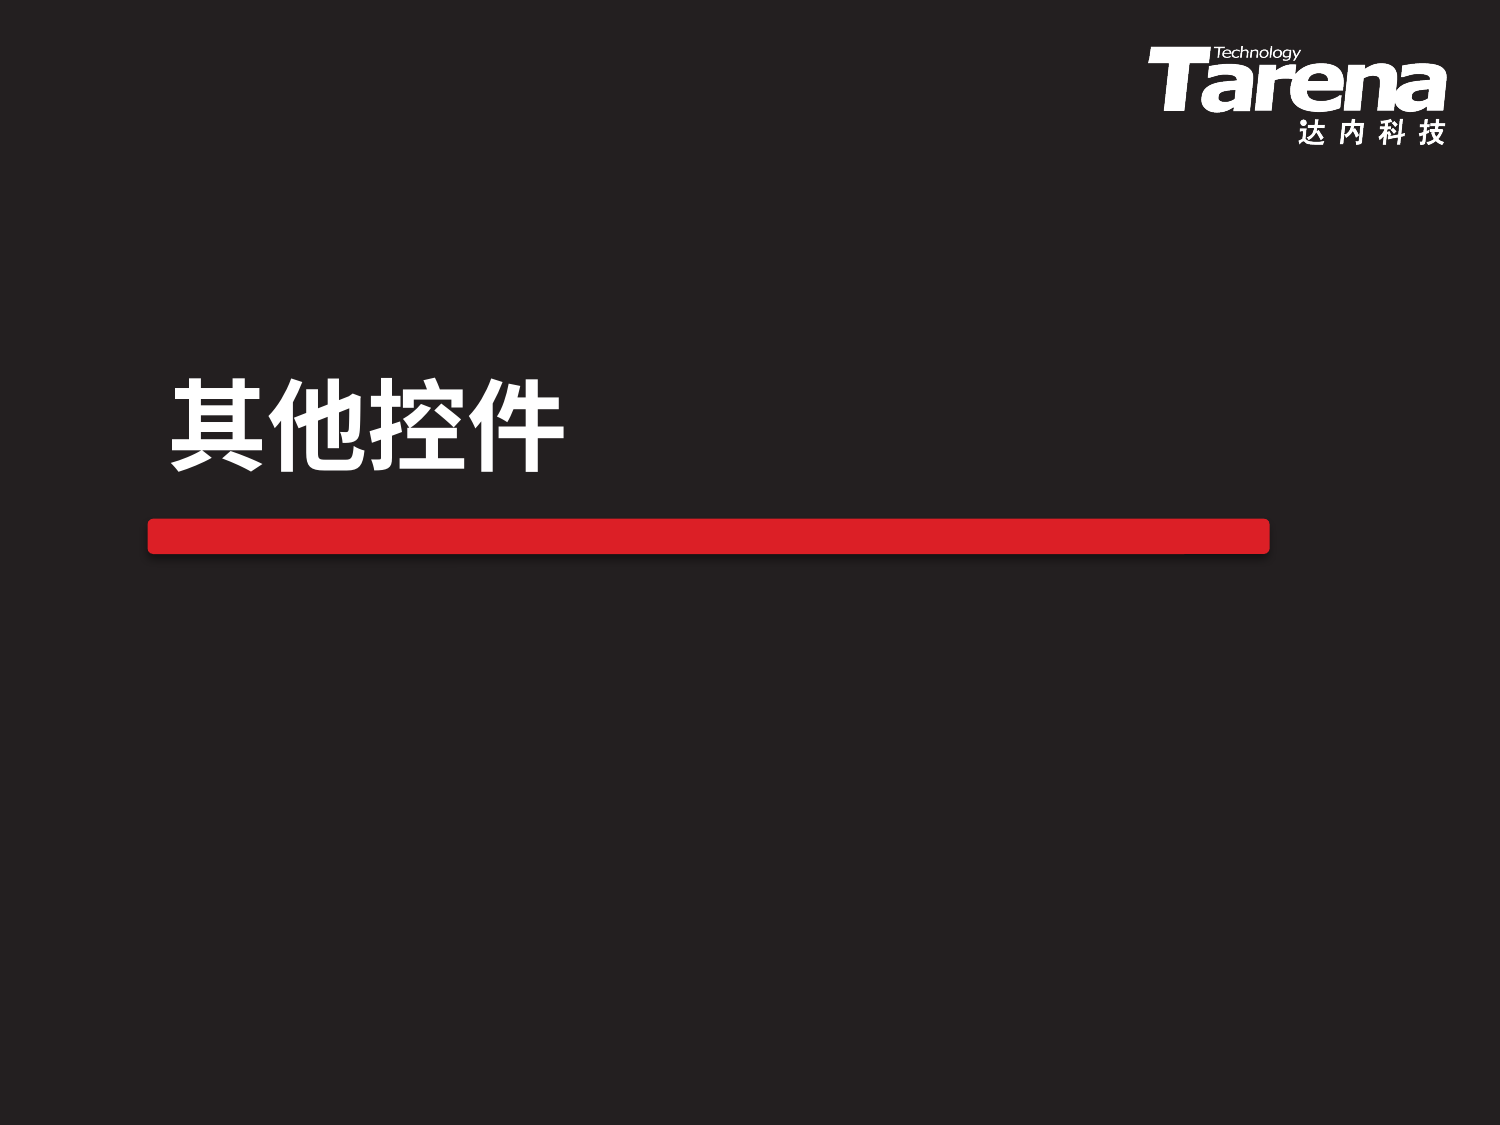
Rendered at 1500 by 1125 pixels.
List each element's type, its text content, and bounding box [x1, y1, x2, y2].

title 其他控件 [152, 338, 1266, 510]
picture [1148, 46, 1447, 145]
